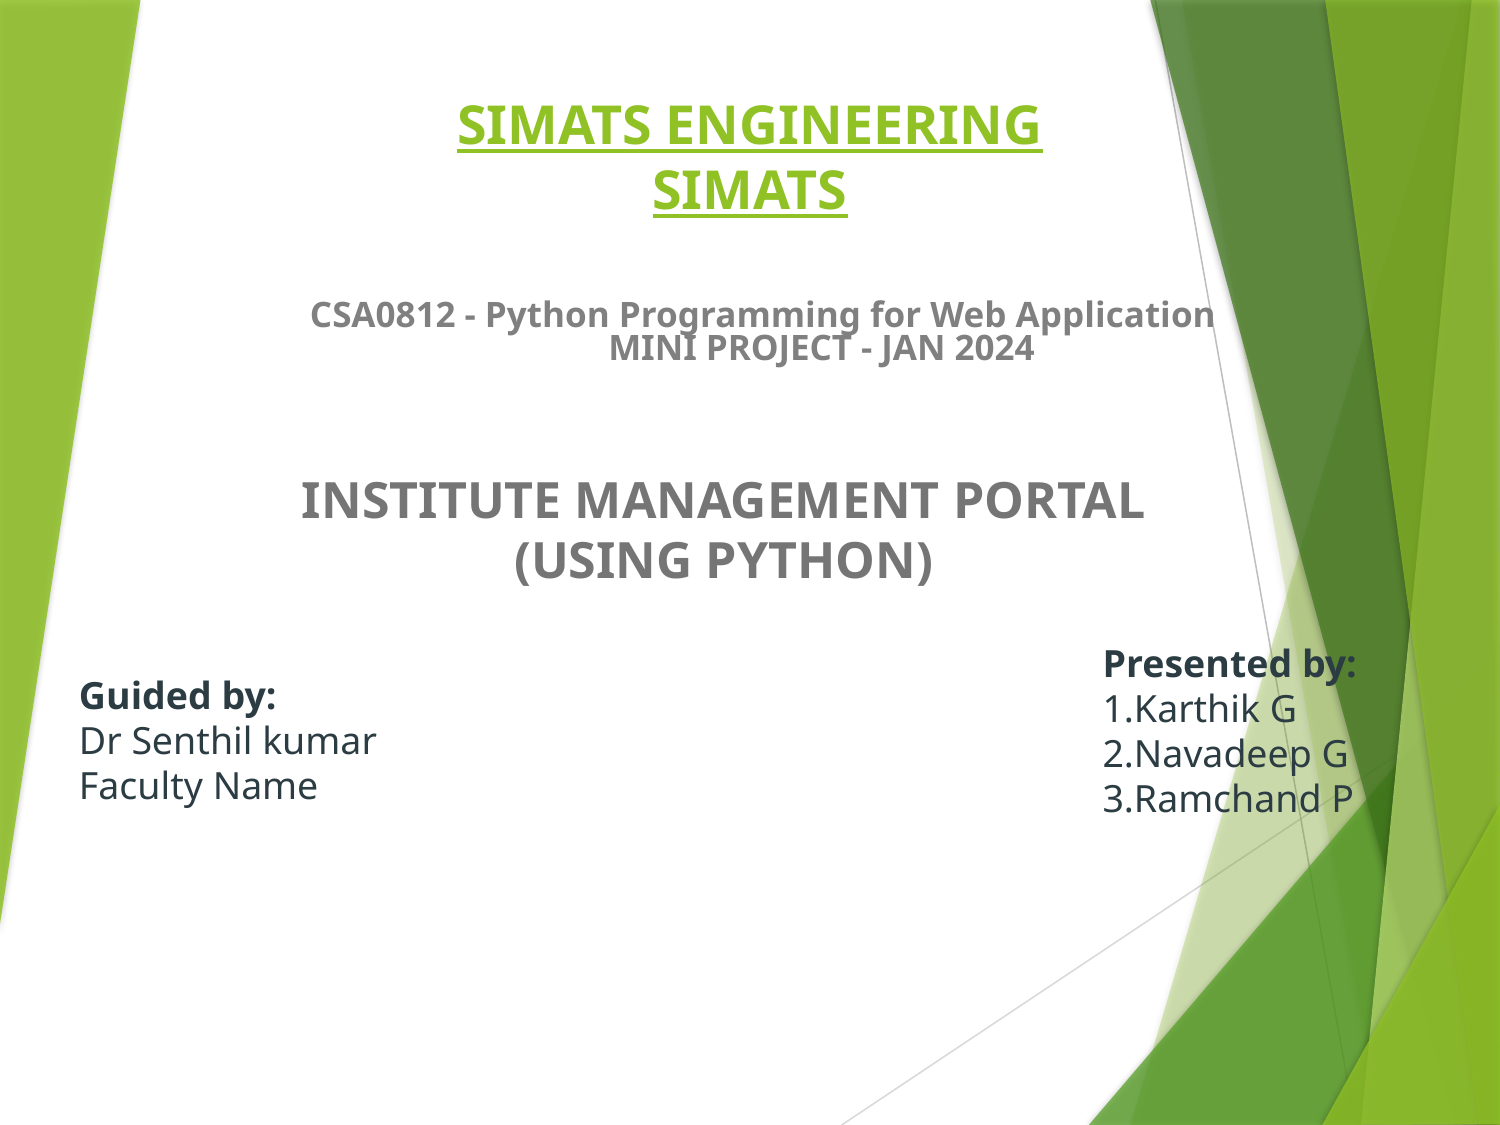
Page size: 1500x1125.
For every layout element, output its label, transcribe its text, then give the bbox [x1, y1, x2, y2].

text_box Presented by: 1.Karthik G 2.Navadeep G 3.Ramchand P [1087, 624, 1401, 932]
subtitle CSA0812 - Python Programming for Web Application MINI PROJECT - JAN 2024 [64, 285, 1462, 407]
text_box INSTITUTE MANAGEMENT PORTAL (USING PYTHON) [124, 453, 1323, 575]
title SIMATS ENGINEERING SIMATS [51, 50, 1449, 236]
text_box Guided by: Dr Senthil kumar Faculty Name [64, 656, 612, 797]
